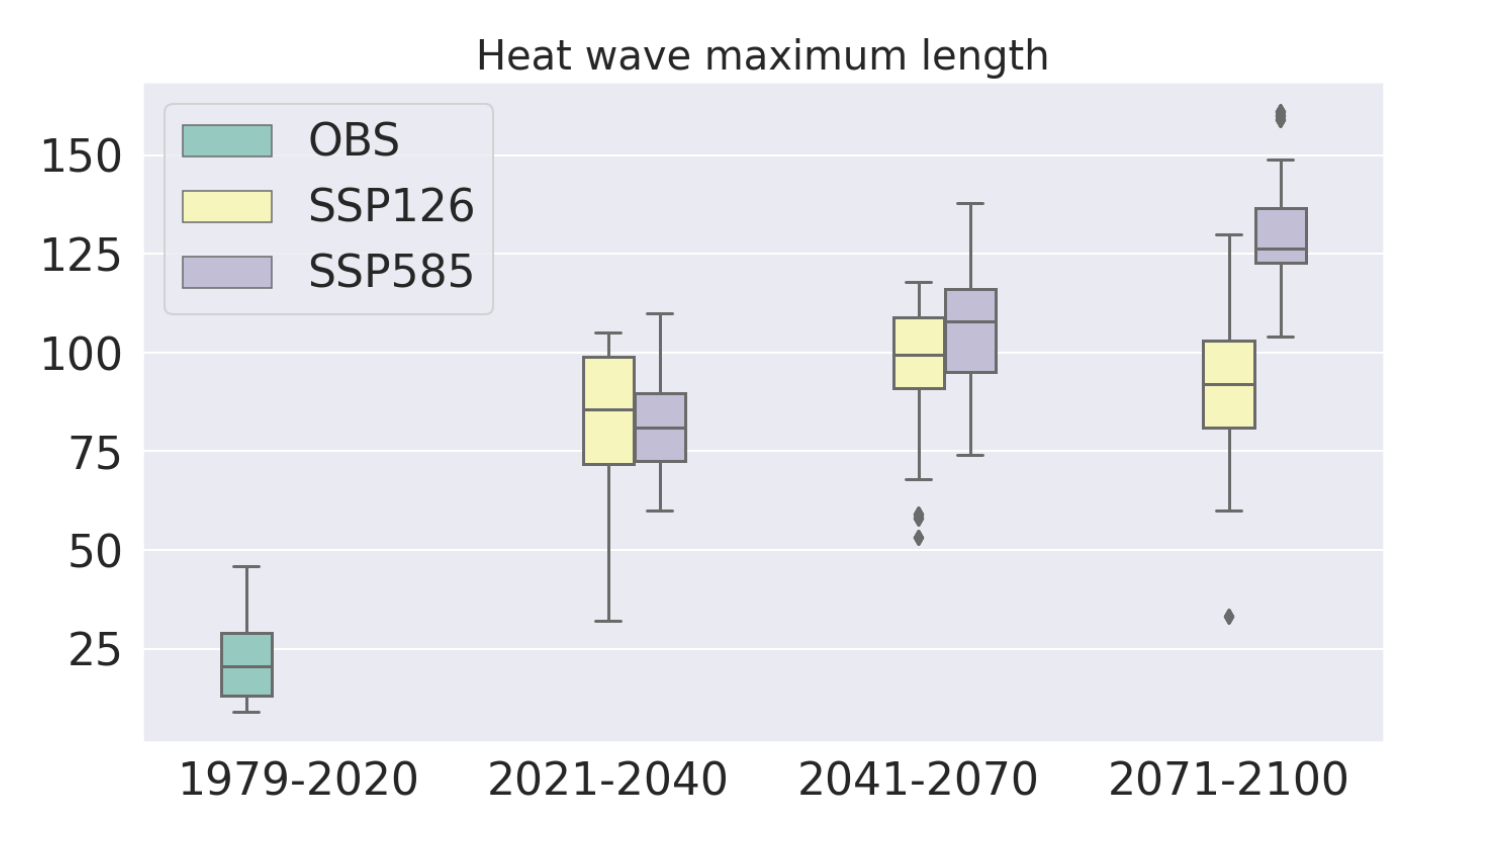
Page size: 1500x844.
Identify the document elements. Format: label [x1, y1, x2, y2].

picture [24, 24, 1398, 819]
